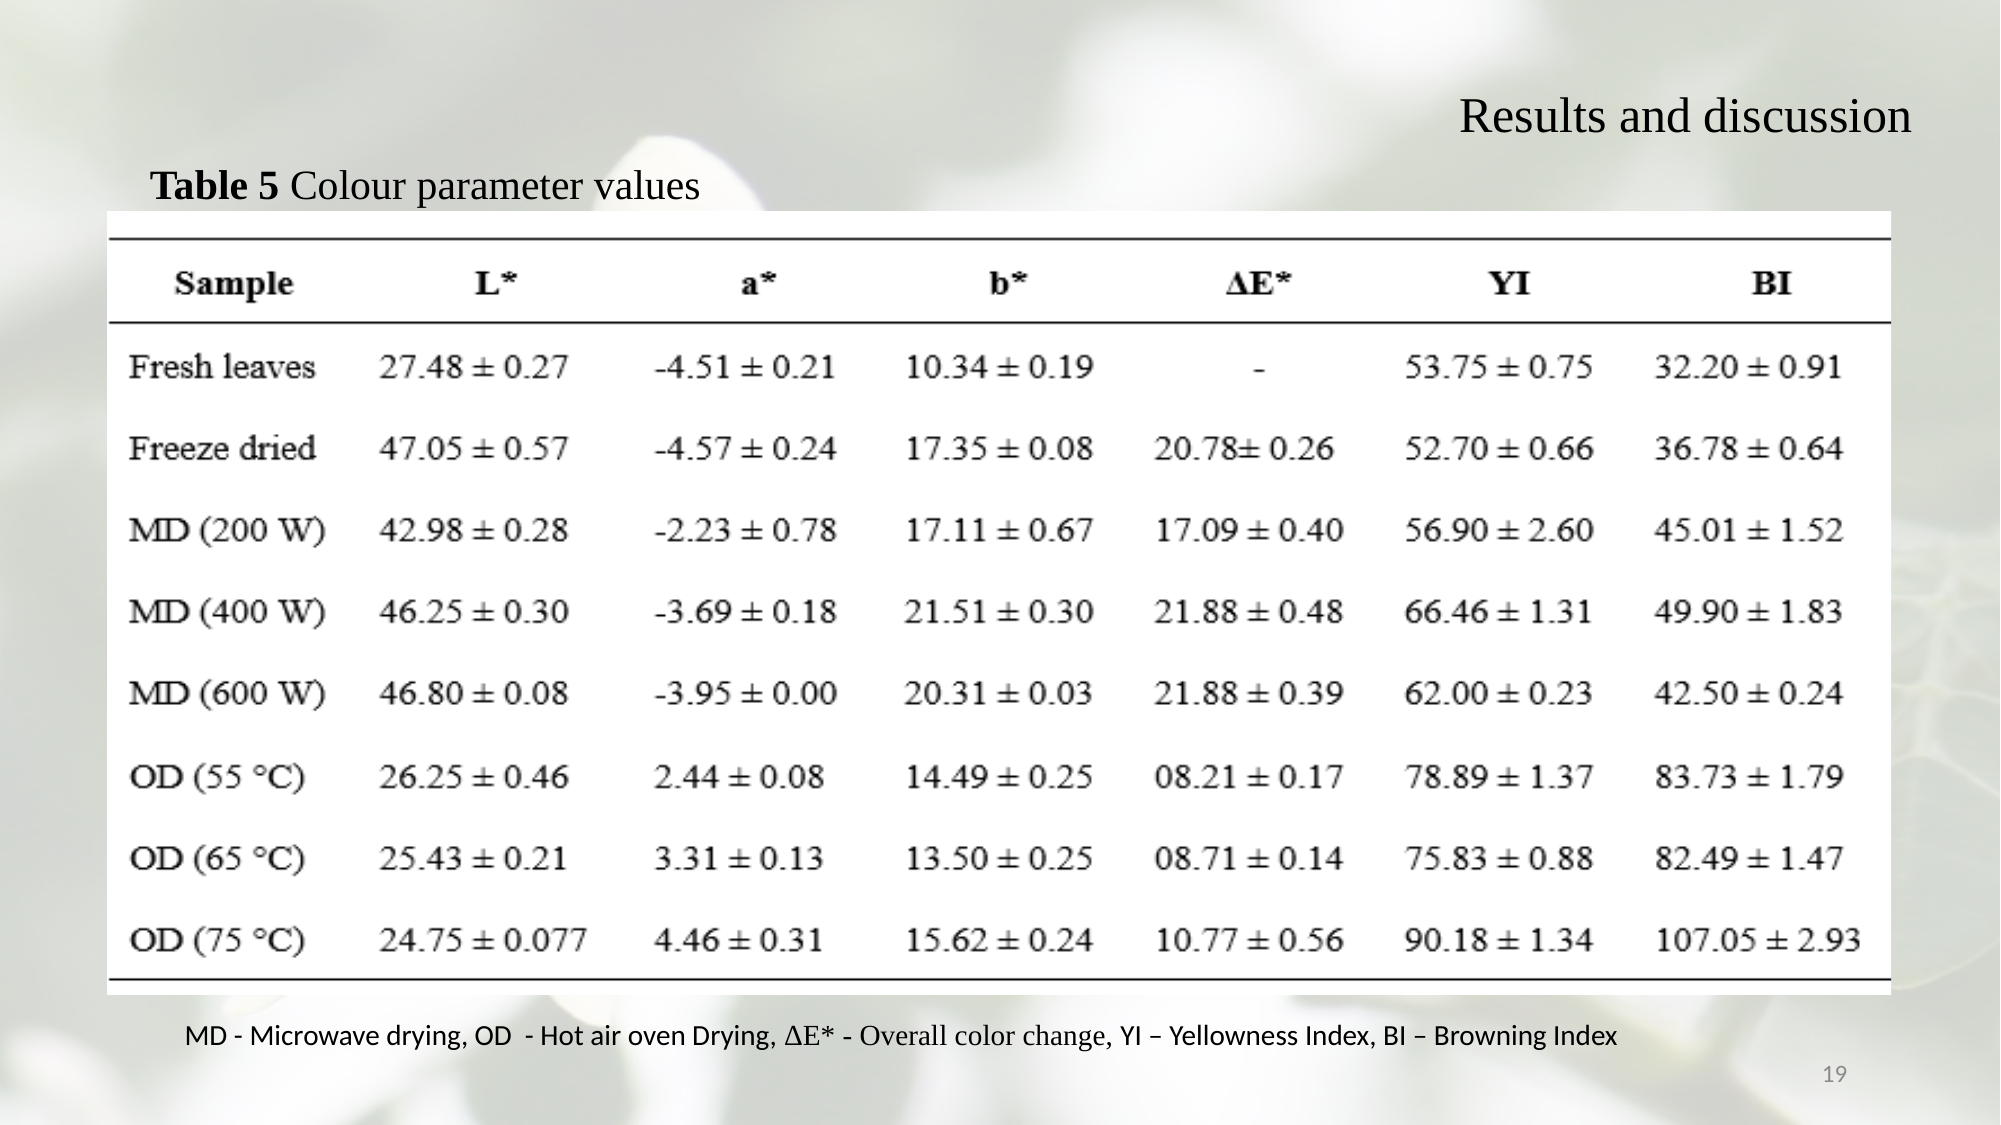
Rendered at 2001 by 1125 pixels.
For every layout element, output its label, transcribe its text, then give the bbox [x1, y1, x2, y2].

picture [107, 211, 1892, 995]
slide_number 19 [1412, 1042, 1863, 1103]
text_box Results and discussion [1444, 75, 2000, 150]
text_box Table 5 Colour parameter values [134, 150, 970, 211]
text_box MD - Microwave drying, OD - Hot air oven Drying, ΔE* - Overall color change, YI – Yellowness Index, BI – Browning Index [169, 1009, 1736, 1060]
